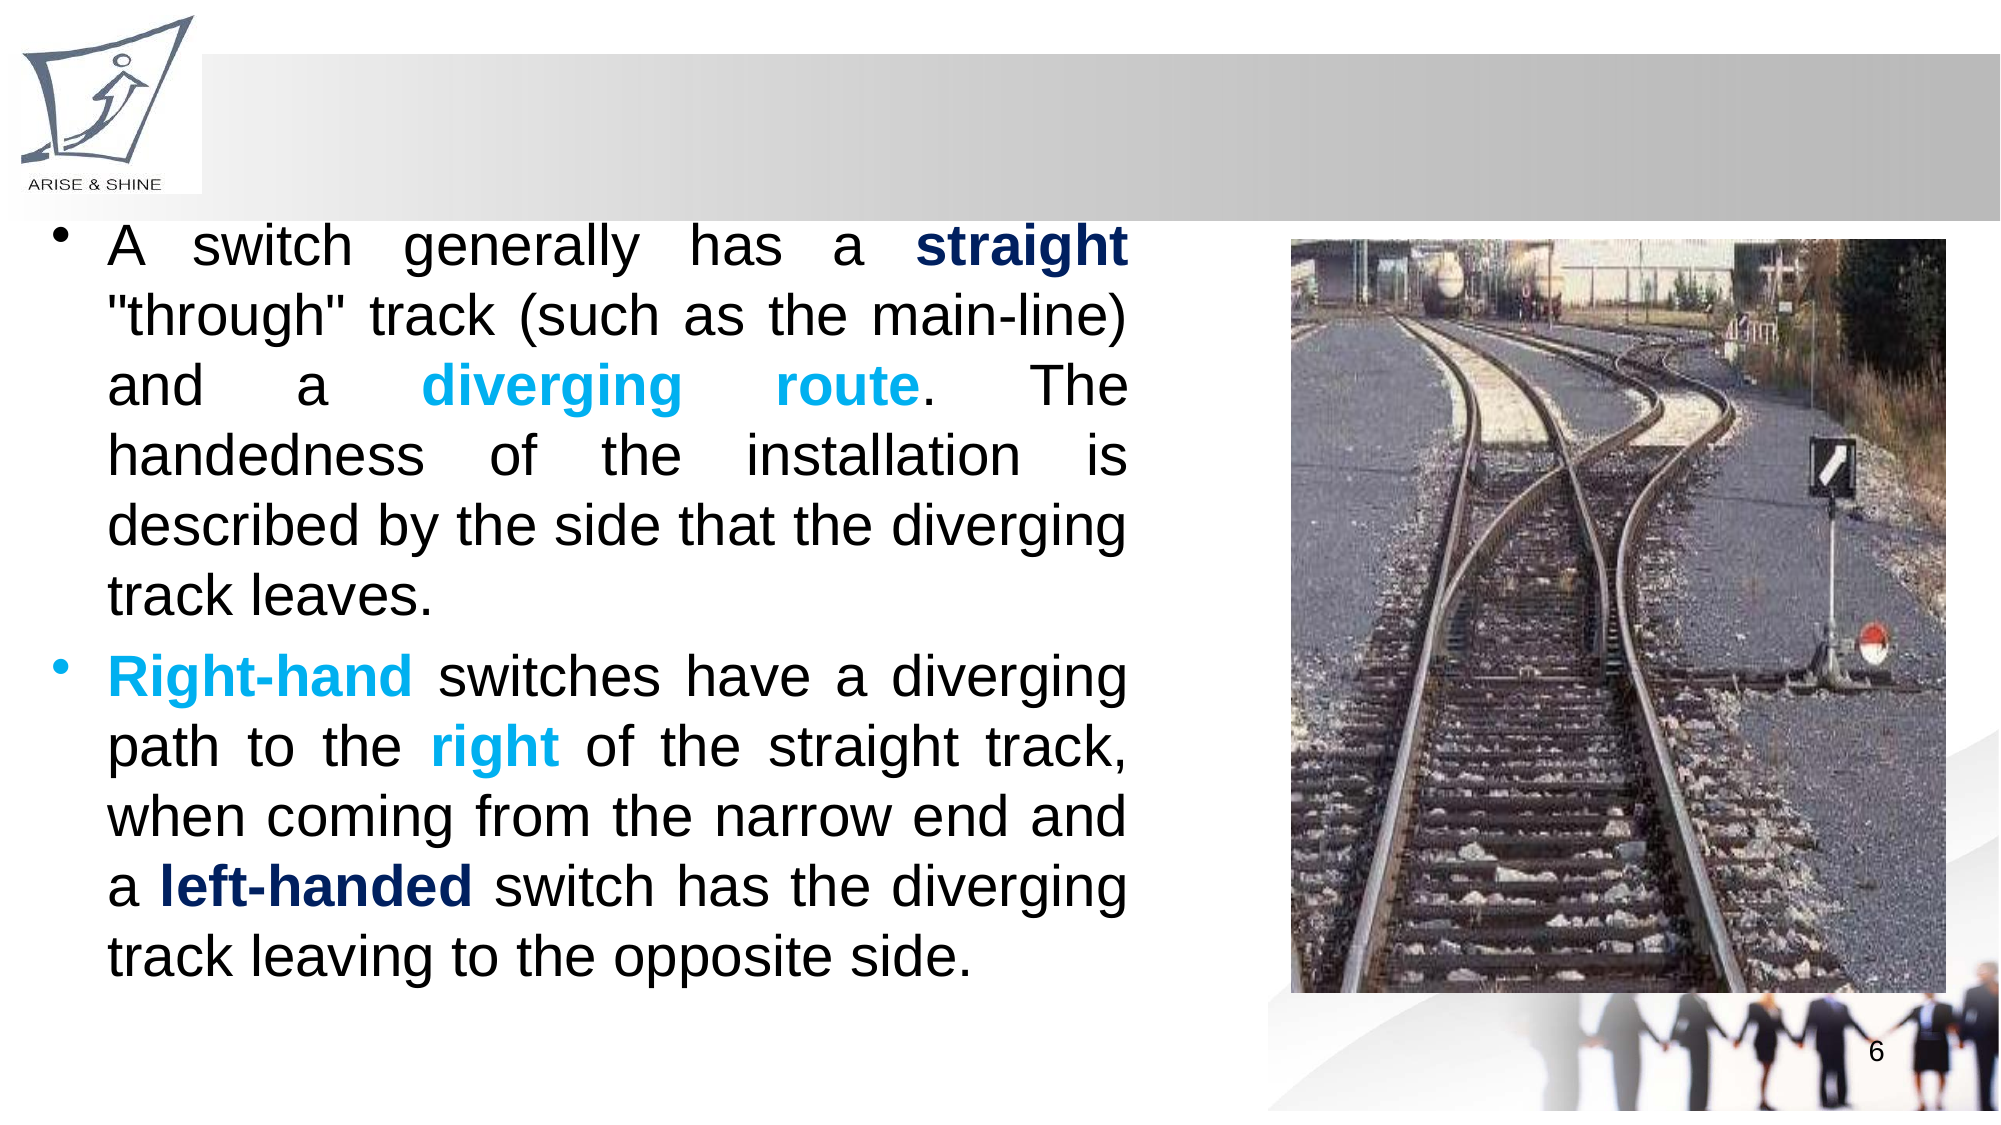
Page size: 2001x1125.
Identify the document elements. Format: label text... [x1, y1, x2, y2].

slide_number 6 [1433, 1024, 1900, 1103]
picture [21, 15, 202, 194]
list A switch generally has a straight "through" track (such as the main-line) and a diverging route. The handedness of the installation is described by the side that the diverging track leaves. Right-hand switches have a diverging path to the right of the straight track, when coming from the narrow end and a left-handed switch has the diverging track leaving to the opposite side. [36, 199, 1145, 1103]
picture [1268, 239, 1999, 1111]
